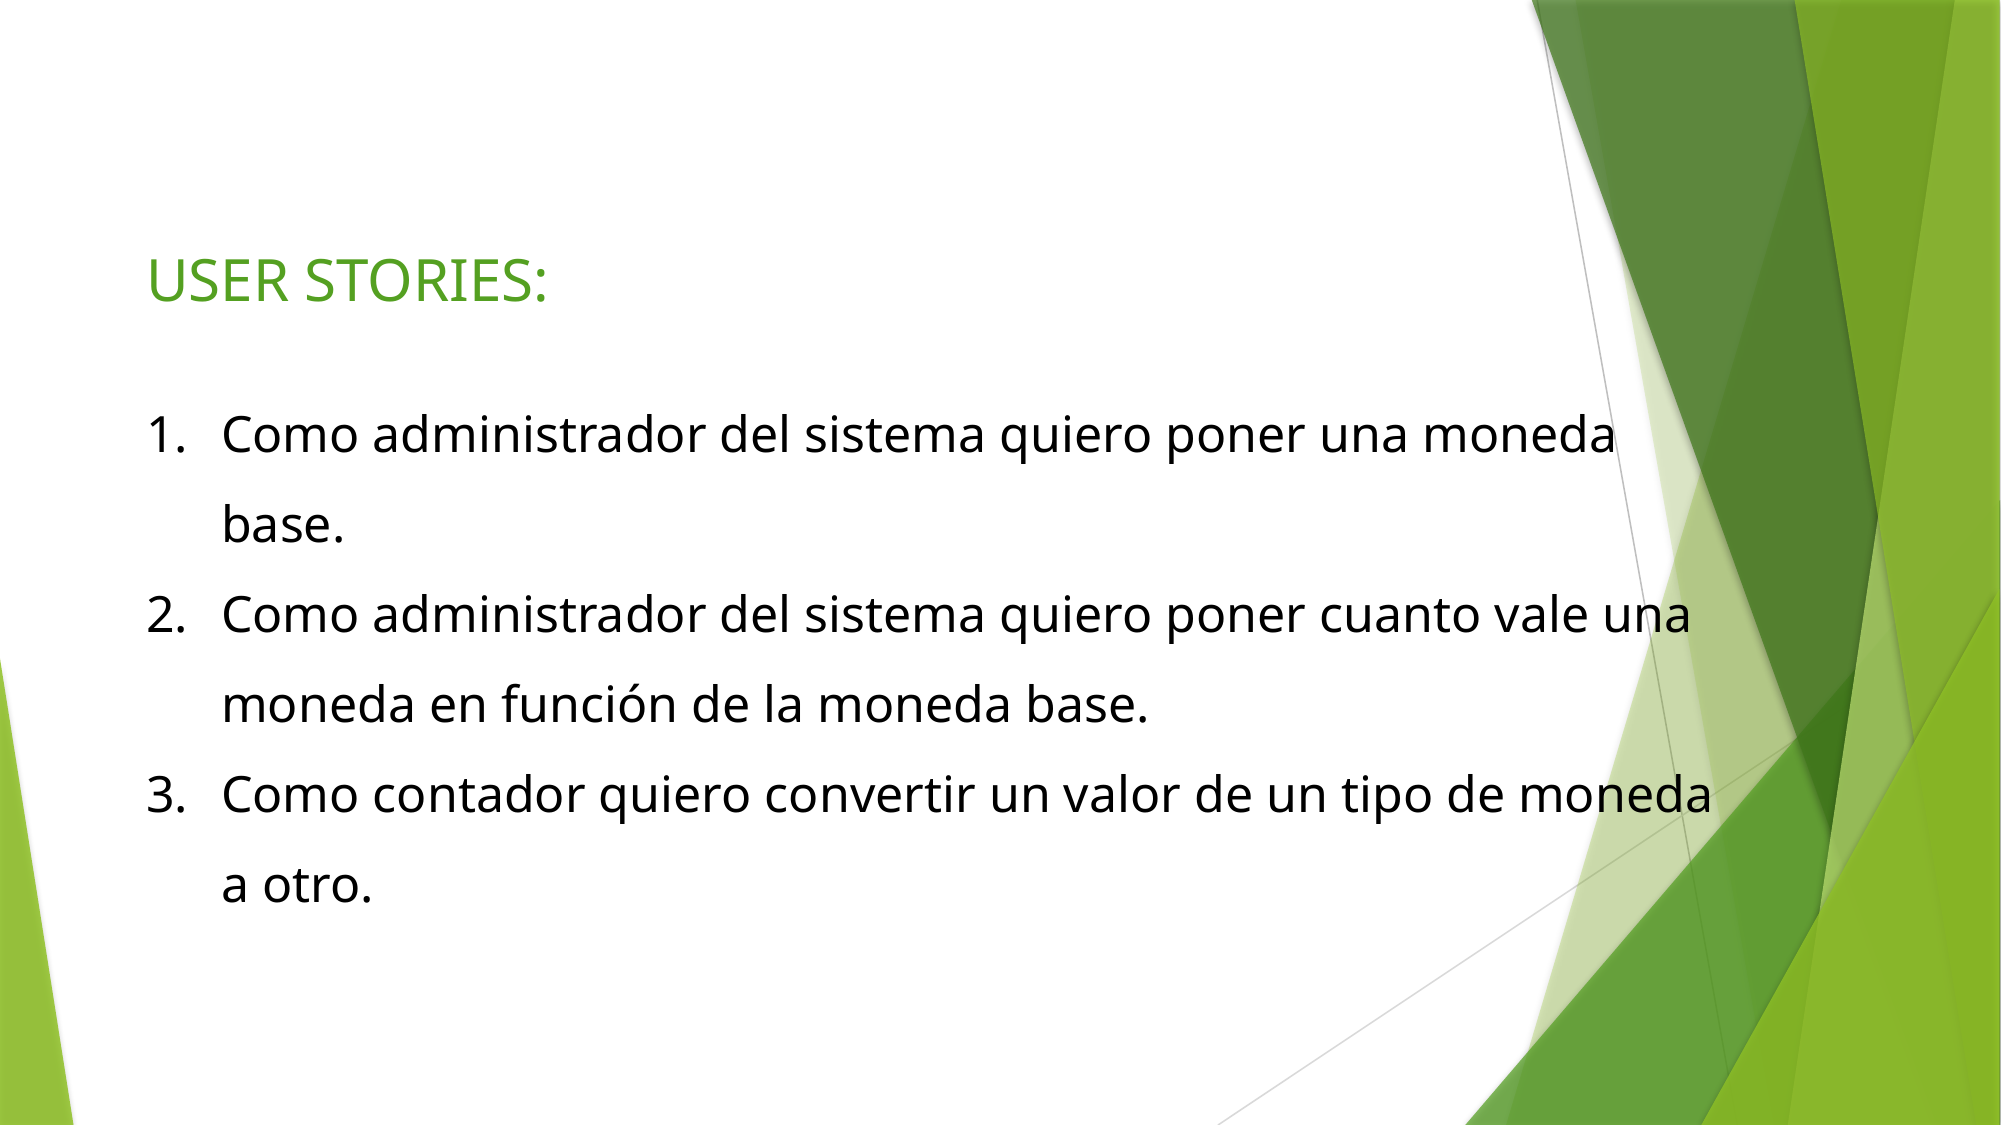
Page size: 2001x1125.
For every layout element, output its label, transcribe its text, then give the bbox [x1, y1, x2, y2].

text_box USER STORIES: Como administrador del sistema quiero poner una moneda base. Como administrador del sistema quiero poner cuanto vale una moneda en función de la moneda base. Como contador quiero convertir un valor de un tipo de moneda a otro. [131, 235, 1766, 921]
